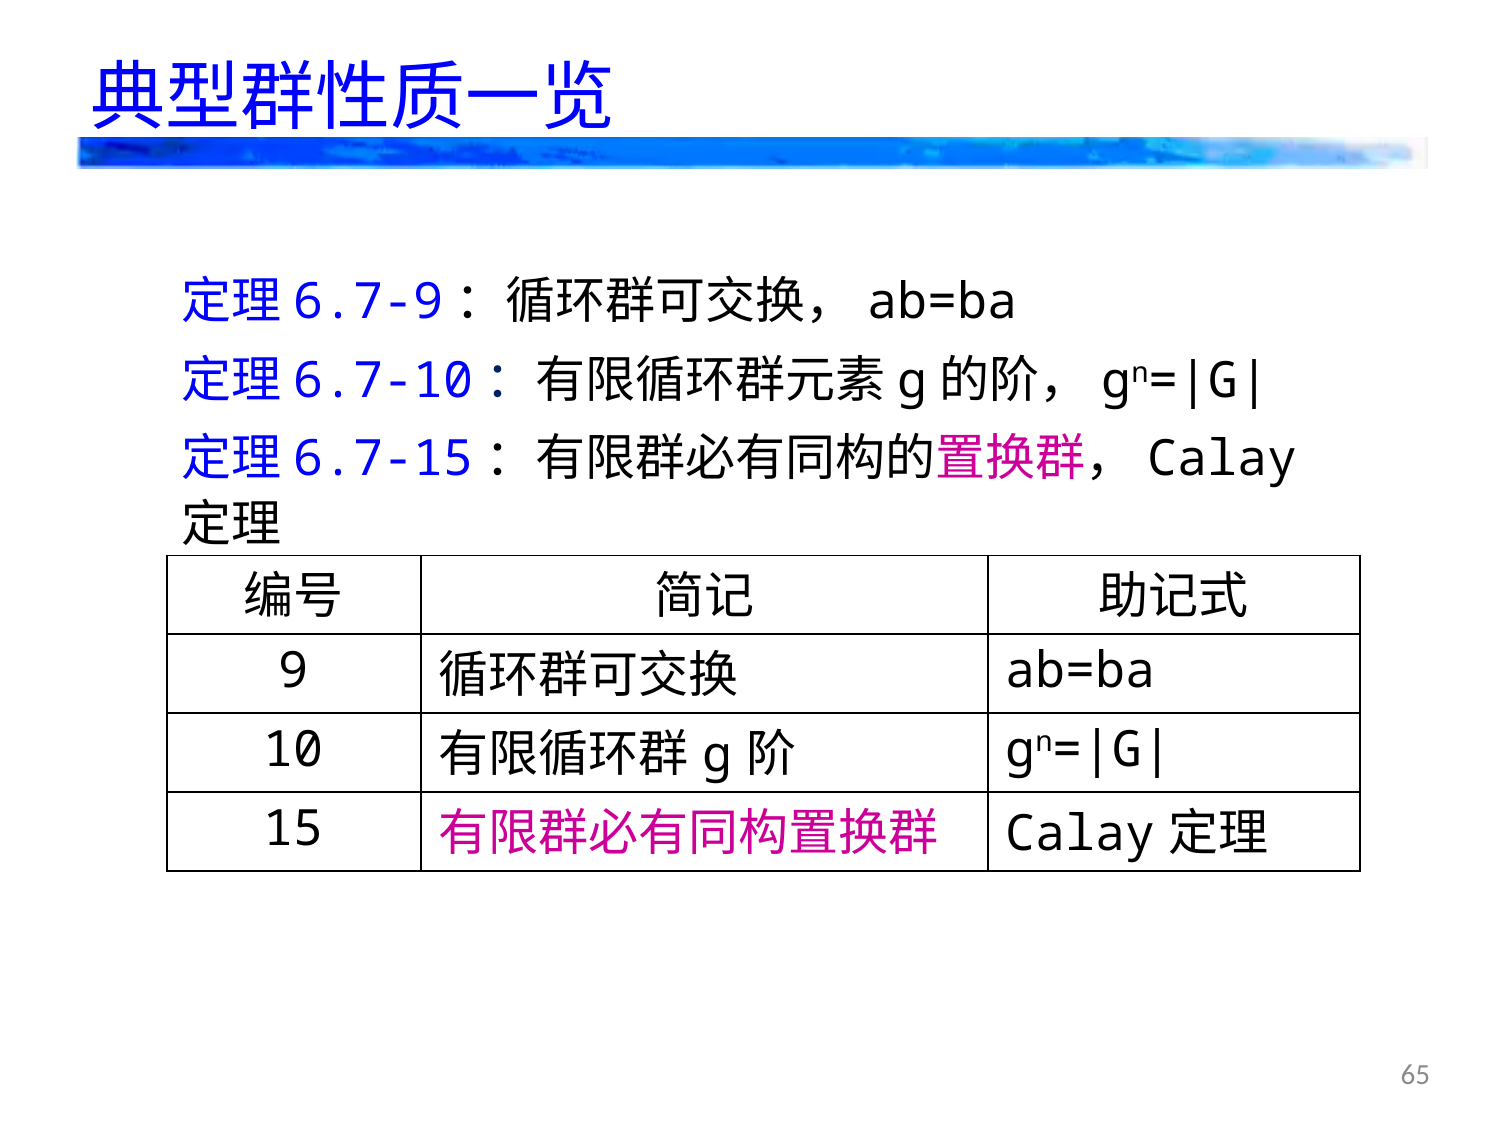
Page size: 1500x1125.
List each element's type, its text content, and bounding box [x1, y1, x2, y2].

list 定理6.7-9：循环群可交换，ab=ba 定理6.7-10：有限循环群元素g的阶，gn=|G| 定理6.7-15：有限群必有同构的置换群，Calay定理 [166, 255, 1334, 516]
table_header 编号 [168, 556, 420, 633]
table_cell ab=ba [989, 635, 1359, 712]
table_cell 10 [168, 714, 420, 791]
table_cell 有限群必有同构置换群 [422, 793, 987, 870]
table_cell 循环群可交换 [422, 635, 987, 712]
table_cell Calay定理 [989, 793, 1359, 870]
table_header 简记 [422, 556, 987, 633]
picture [76, 137, 1428, 169]
table_cell 15 [168, 793, 420, 870]
slide_number 65 [1372, 1042, 1459, 1103]
table_cell gn=|G| [989, 714, 1359, 791]
title 典型群性质一览 [74, 40, 1426, 147]
table_cell 9 [168, 635, 420, 712]
table_header 助记式 [989, 556, 1359, 633]
table_cell 有限循环群g阶 [422, 714, 987, 791]
